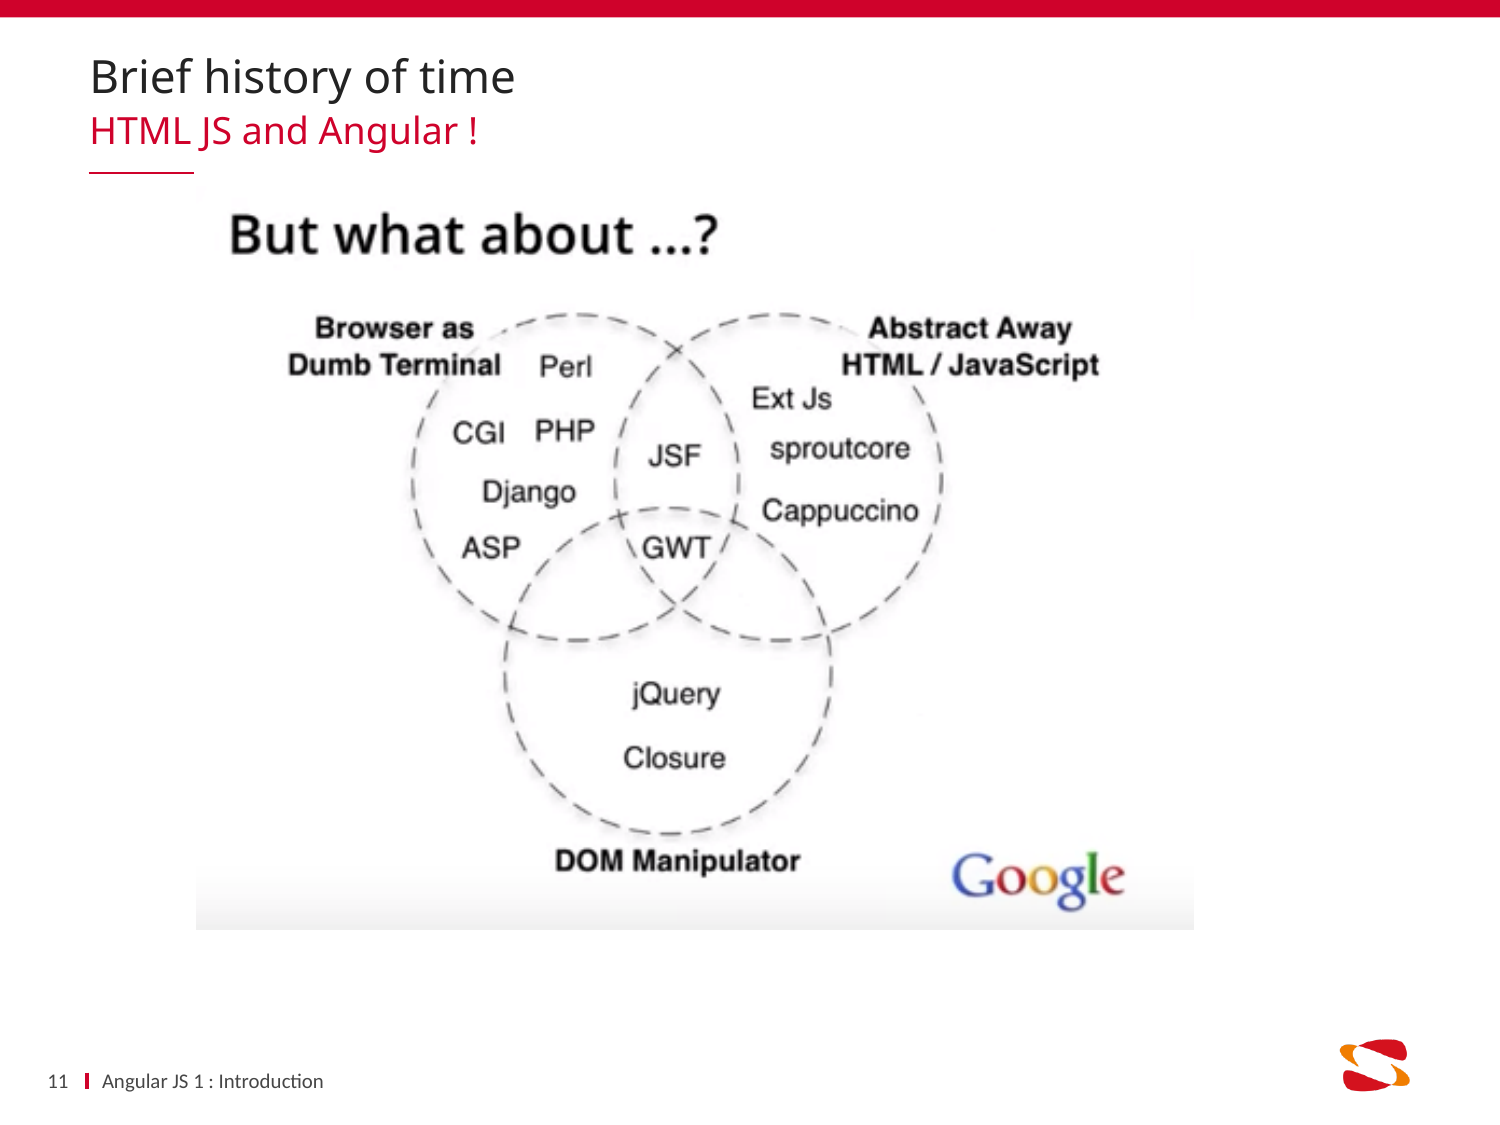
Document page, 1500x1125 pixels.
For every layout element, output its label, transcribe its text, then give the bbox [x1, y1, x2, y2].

title Brief history of time [89, 51, 1409, 107]
slide_number 11 [20, 1066, 69, 1094]
picture [1328, 1031, 1421, 1099]
footer Angular JS 1 : Introduction [87, 1066, 833, 1094]
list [196, 186, 1195, 930]
list HTML JS and Angular ! [89, 107, 1409, 152]
